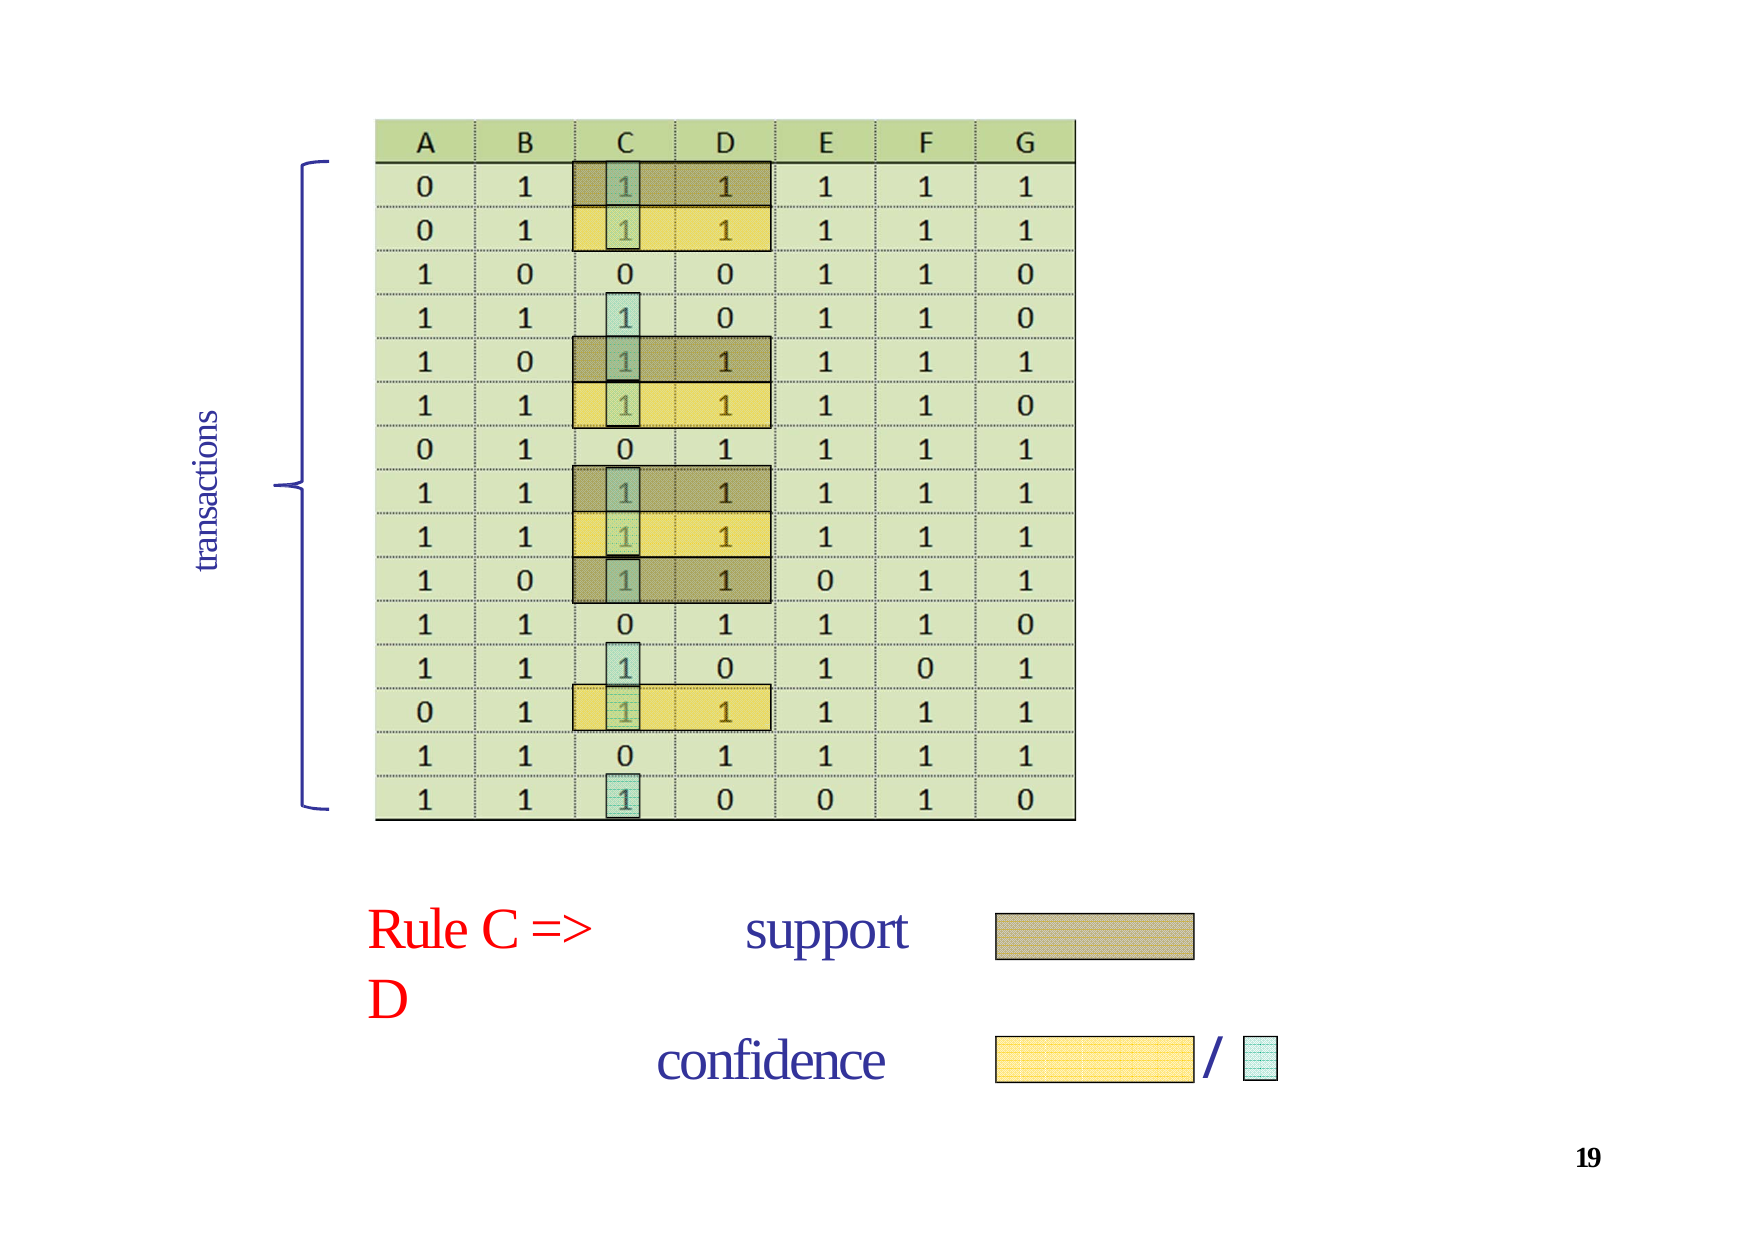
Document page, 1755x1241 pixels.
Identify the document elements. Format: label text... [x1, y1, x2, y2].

text_box [572, 160, 605, 204]
text_box [605, 292, 641, 335]
text_box [608, 688, 638, 729]
text_box [608, 206, 638, 248]
text_box [574, 163, 605, 204]
text_box [641, 160, 772, 204]
text_box [608, 384, 638, 425]
text_box [641, 467, 770, 510]
text_box [574, 686, 605, 729]
text_box [605, 510, 641, 556]
text_box Rule C => D [365, 888, 639, 1031]
text_box [608, 775, 638, 816]
text_box [1243, 1035, 1278, 1081]
text_box [641, 206, 770, 250]
text_box [605, 381, 641, 427]
text_box [572, 683, 605, 731]
text_box [572, 510, 605, 556]
text_box [641, 683, 772, 731]
text_box / [1200, 1017, 1235, 1090]
text_box [608, 163, 638, 204]
text_box [608, 469, 638, 510]
text_box [641, 559, 770, 602]
text_box [995, 1035, 1195, 1084]
text_box [608, 513, 638, 554]
text_box [574, 338, 605, 381]
text_box [605, 773, 641, 819]
text_box [641, 335, 772, 381]
text_box transactions [186, 384, 225, 575]
text_box [641, 338, 770, 381]
text_box [574, 559, 605, 602]
text_box [605, 558, 641, 604]
text_box [641, 510, 772, 556]
text_box [574, 206, 605, 250]
text_box [641, 163, 770, 204]
text_box [605, 467, 641, 510]
text_box confidence [654, 1019, 919, 1092]
text_box [373, 118, 1077, 821]
text_box [605, 335, 641, 381]
text_box [995, 912, 1195, 961]
text_box [605, 204, 641, 250]
text_box [574, 384, 605, 427]
text_box [574, 467, 605, 510]
text_box [273, 159, 330, 811]
text_box [1245, 1038, 1276, 1079]
text_box support [743, 888, 934, 961]
text_box [605, 160, 641, 204]
text_box [641, 384, 770, 427]
text_box [608, 294, 638, 335]
text_box [641, 686, 770, 729]
text_box [641, 513, 770, 556]
text_box [608, 338, 638, 379]
text_box [574, 513, 605, 556]
text_box [572, 464, 772, 510]
slide_number 19 [1570, 1143, 1609, 1241]
text_box [608, 644, 638, 685]
text_box [605, 685, 641, 731]
text_box [608, 561, 638, 602]
text_box [572, 335, 605, 381]
text_box [605, 641, 641, 685]
text_box [572, 556, 772, 604]
text_box [572, 381, 772, 429]
text_box [997, 1038, 1193, 1081]
text_box [997, 915, 1193, 958]
